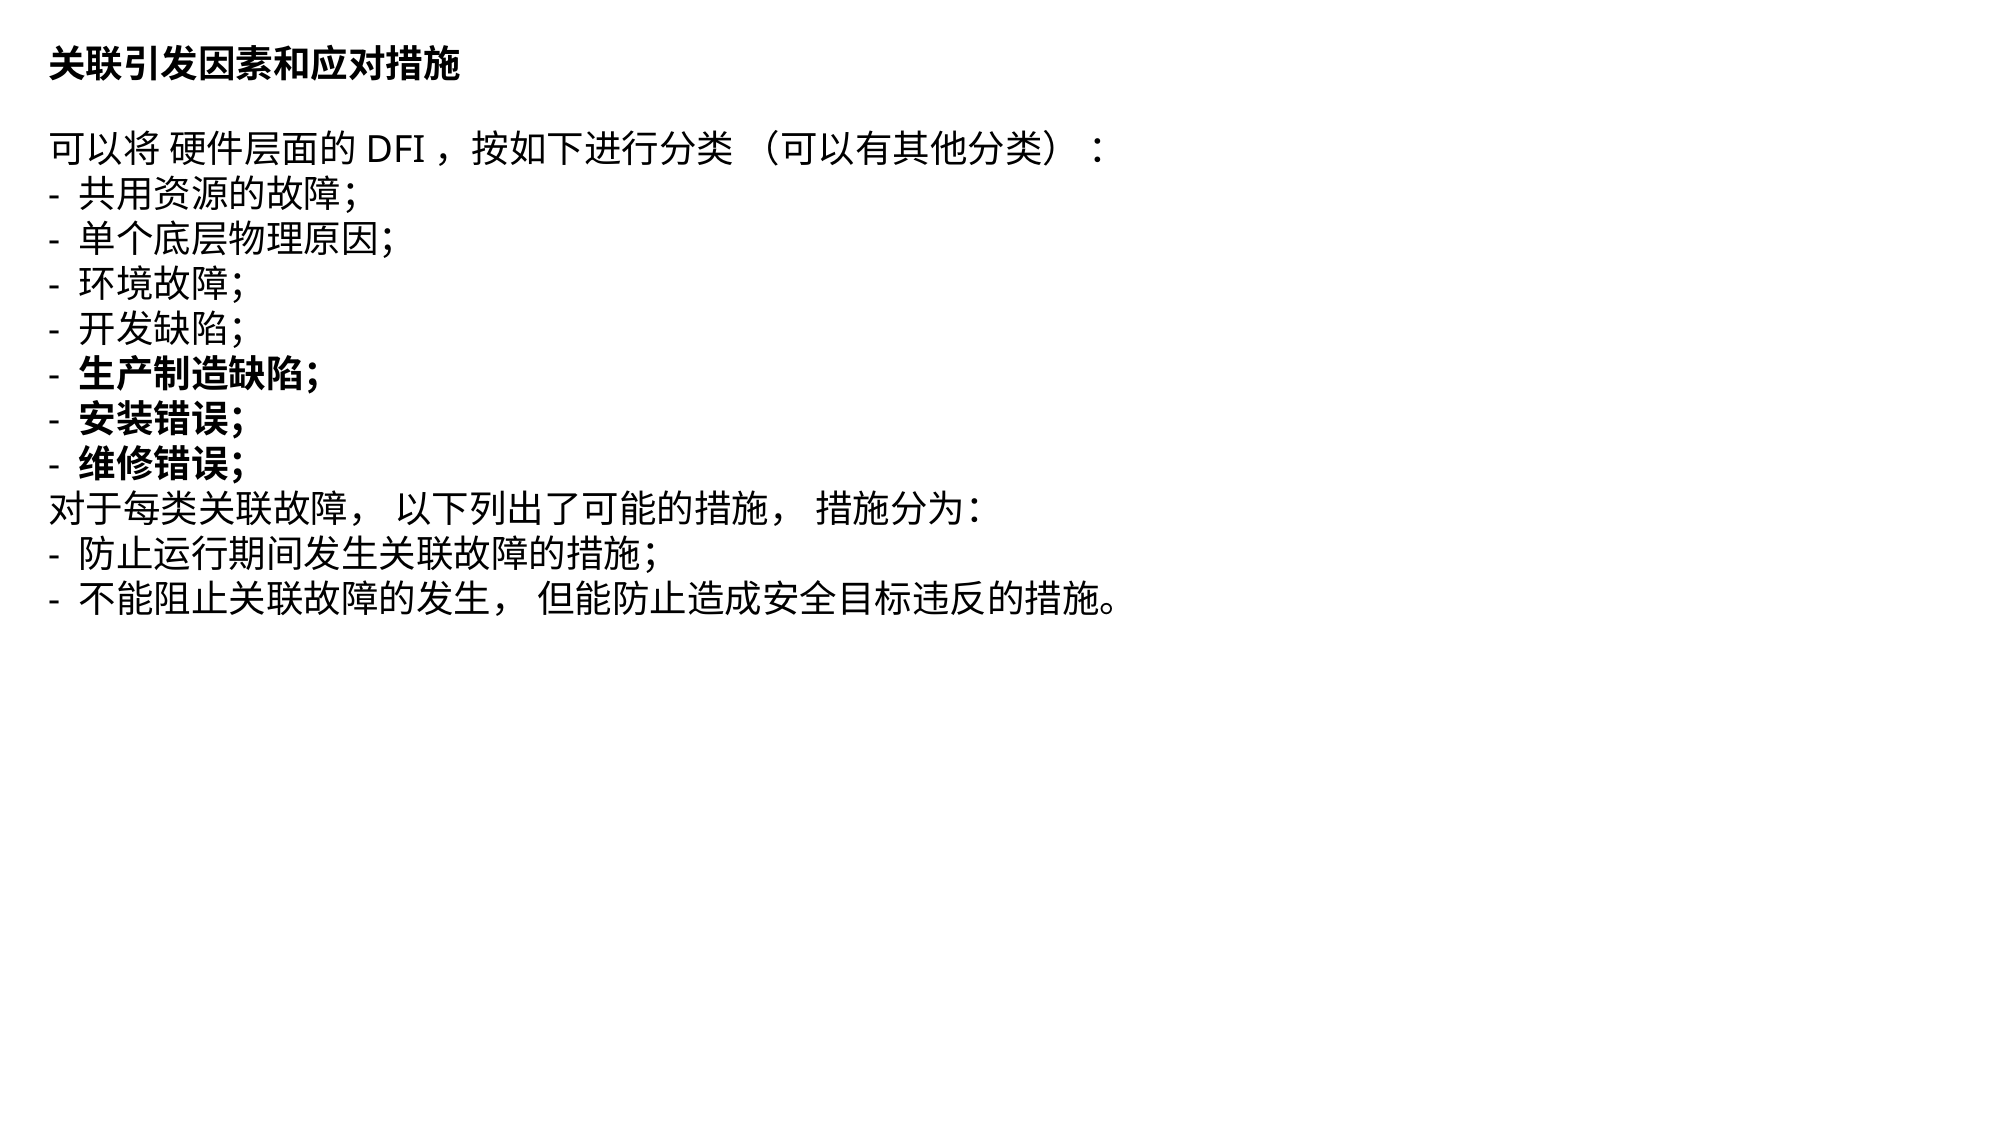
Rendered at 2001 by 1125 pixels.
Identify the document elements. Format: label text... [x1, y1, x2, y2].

text_box 关联引发因素和应对措施 [33, 32, 1034, 117]
text_box 可以将 硬件层面的DFI，按如下进行分类 （可以有其他分类） ： - 共用资源的故障； - 单个底层物理原因； - 环境故障； - 开发缺陷； - 生产制造缺陷； - 安装错误； - 维修错误； 对于每类关联故障， 以下列出了可能的措施， 措施分为： - 防止运行期间发生关联故障的措施； - 不能阻止关联故障的发生， 但能防止造成安全目标违反的措施。 [33, 117, 1930, 628]
